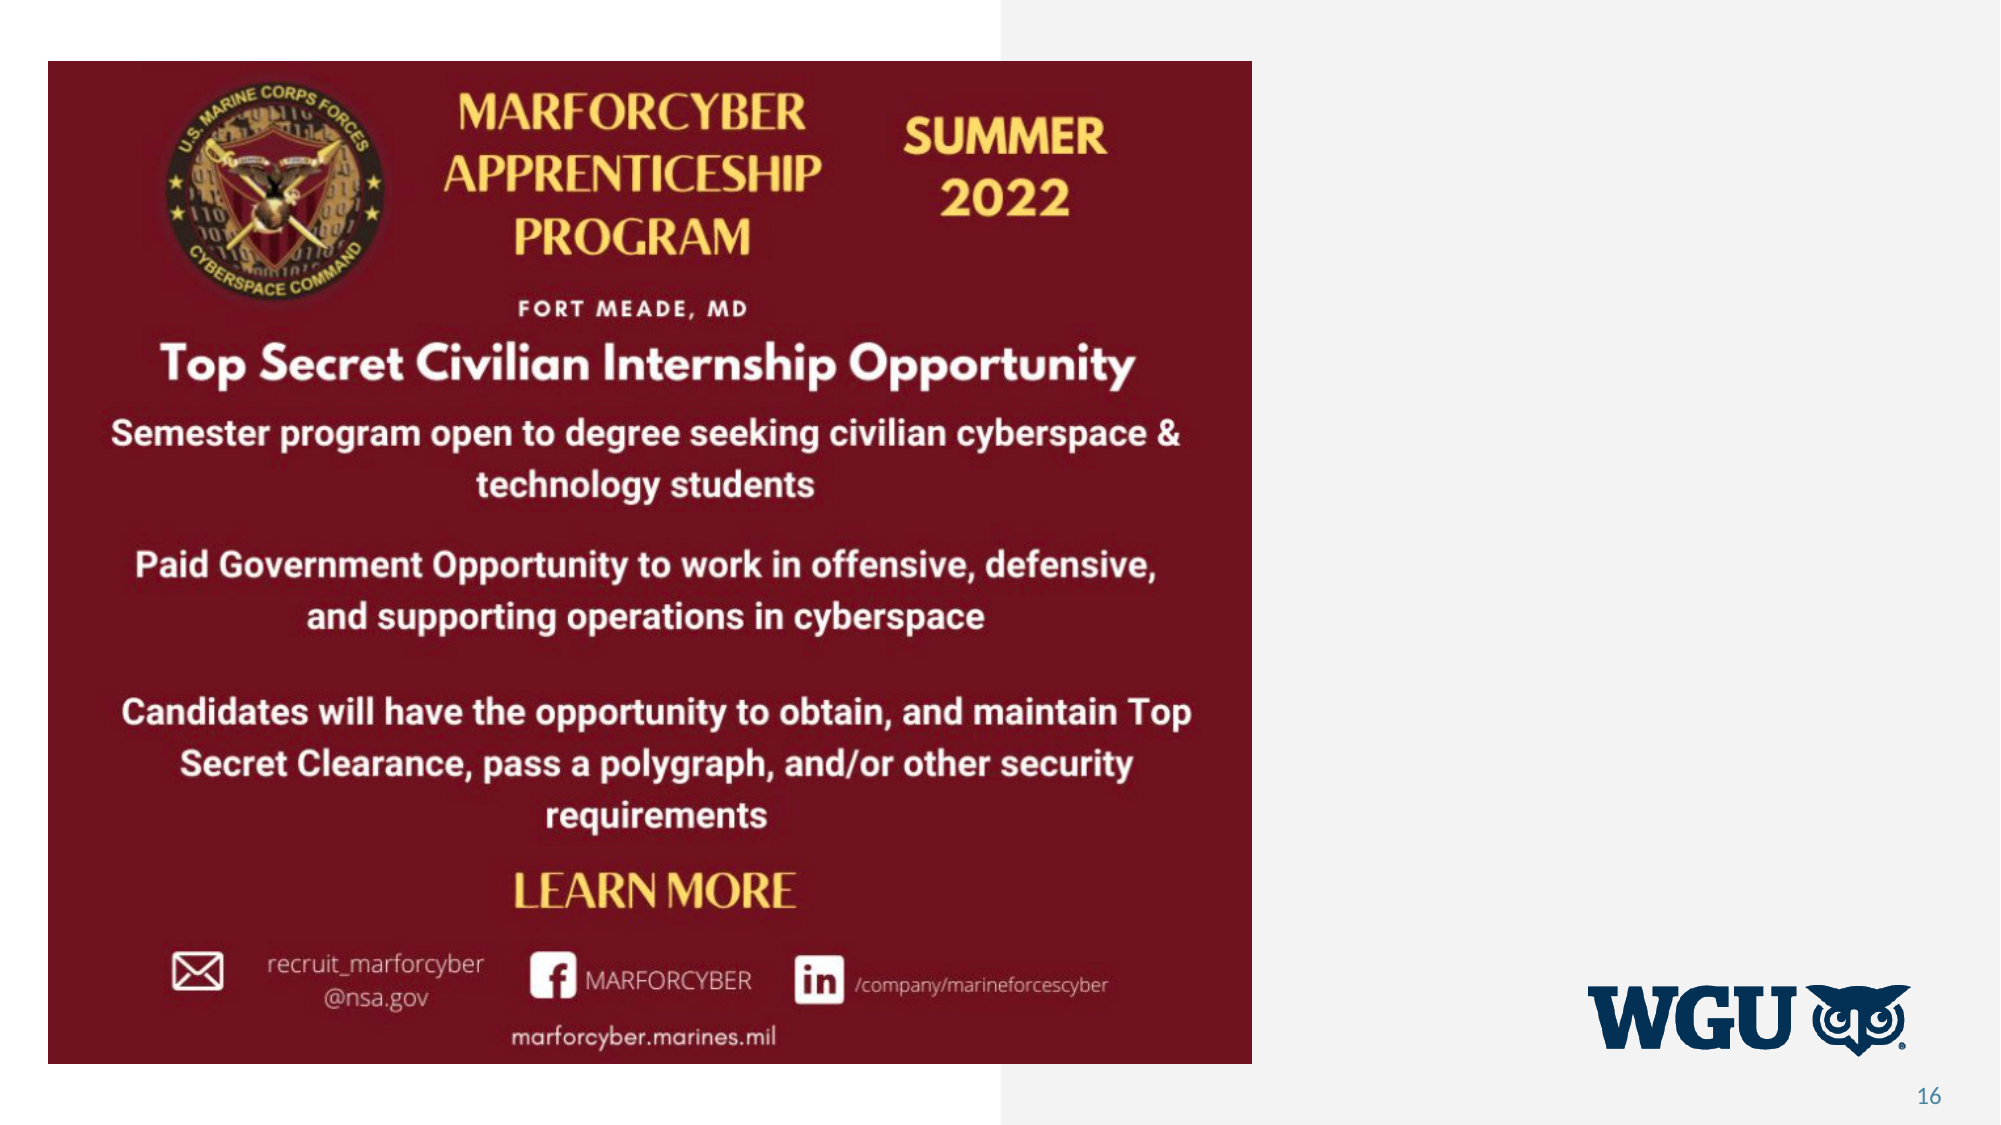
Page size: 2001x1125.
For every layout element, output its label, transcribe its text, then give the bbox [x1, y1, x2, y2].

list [48, 61, 1252, 1065]
picture [1586, 984, 1912, 1057]
slide_number 16 [1901, 1065, 2000, 1125]
